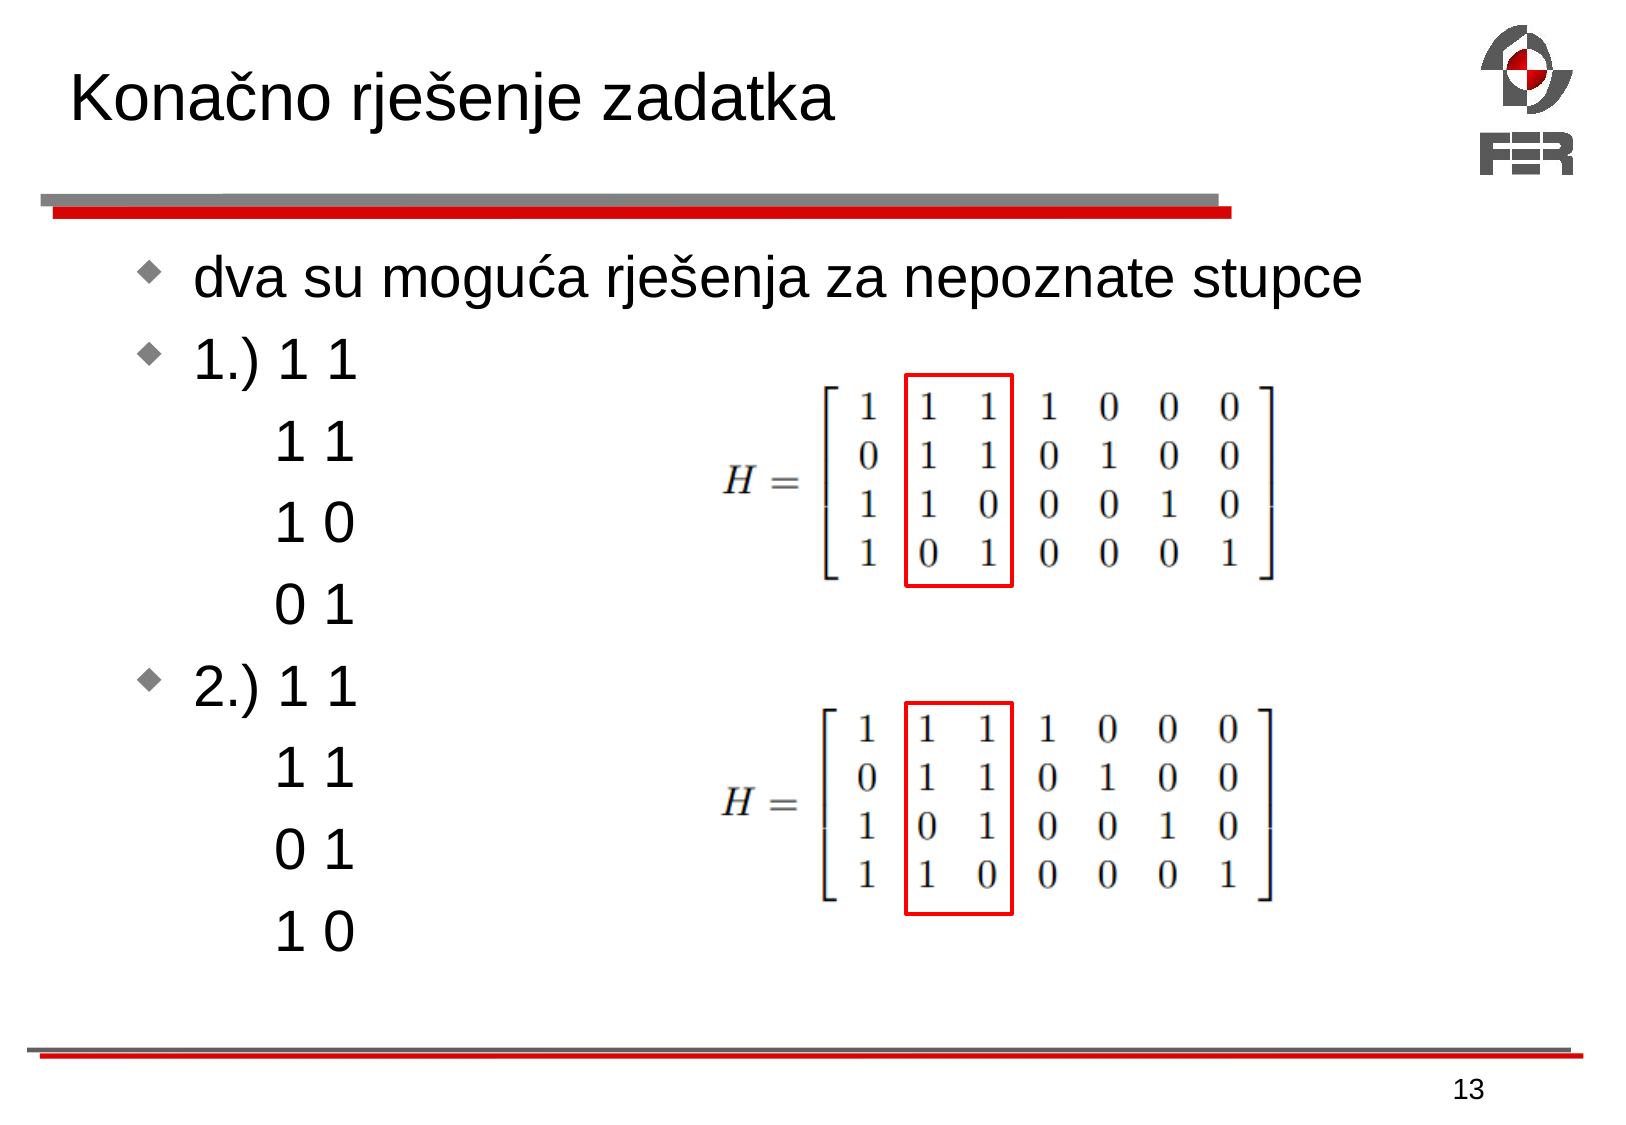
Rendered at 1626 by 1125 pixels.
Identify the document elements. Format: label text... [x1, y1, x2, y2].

picture [718, 698, 1277, 915]
title Konačno rješenje zadatka [53, 0, 1436, 188]
slide_number 13 [1362, 1062, 1501, 1101]
list dva su moguća rješenja za nepoznate stupce 1.) 1 1 1 1 1 0 0 1 2.) 1 1 1 1 0 1 1 0 [121, 231, 1504, 1024]
picture [718, 374, 1284, 588]
picture [1480, 24, 1573, 175]
